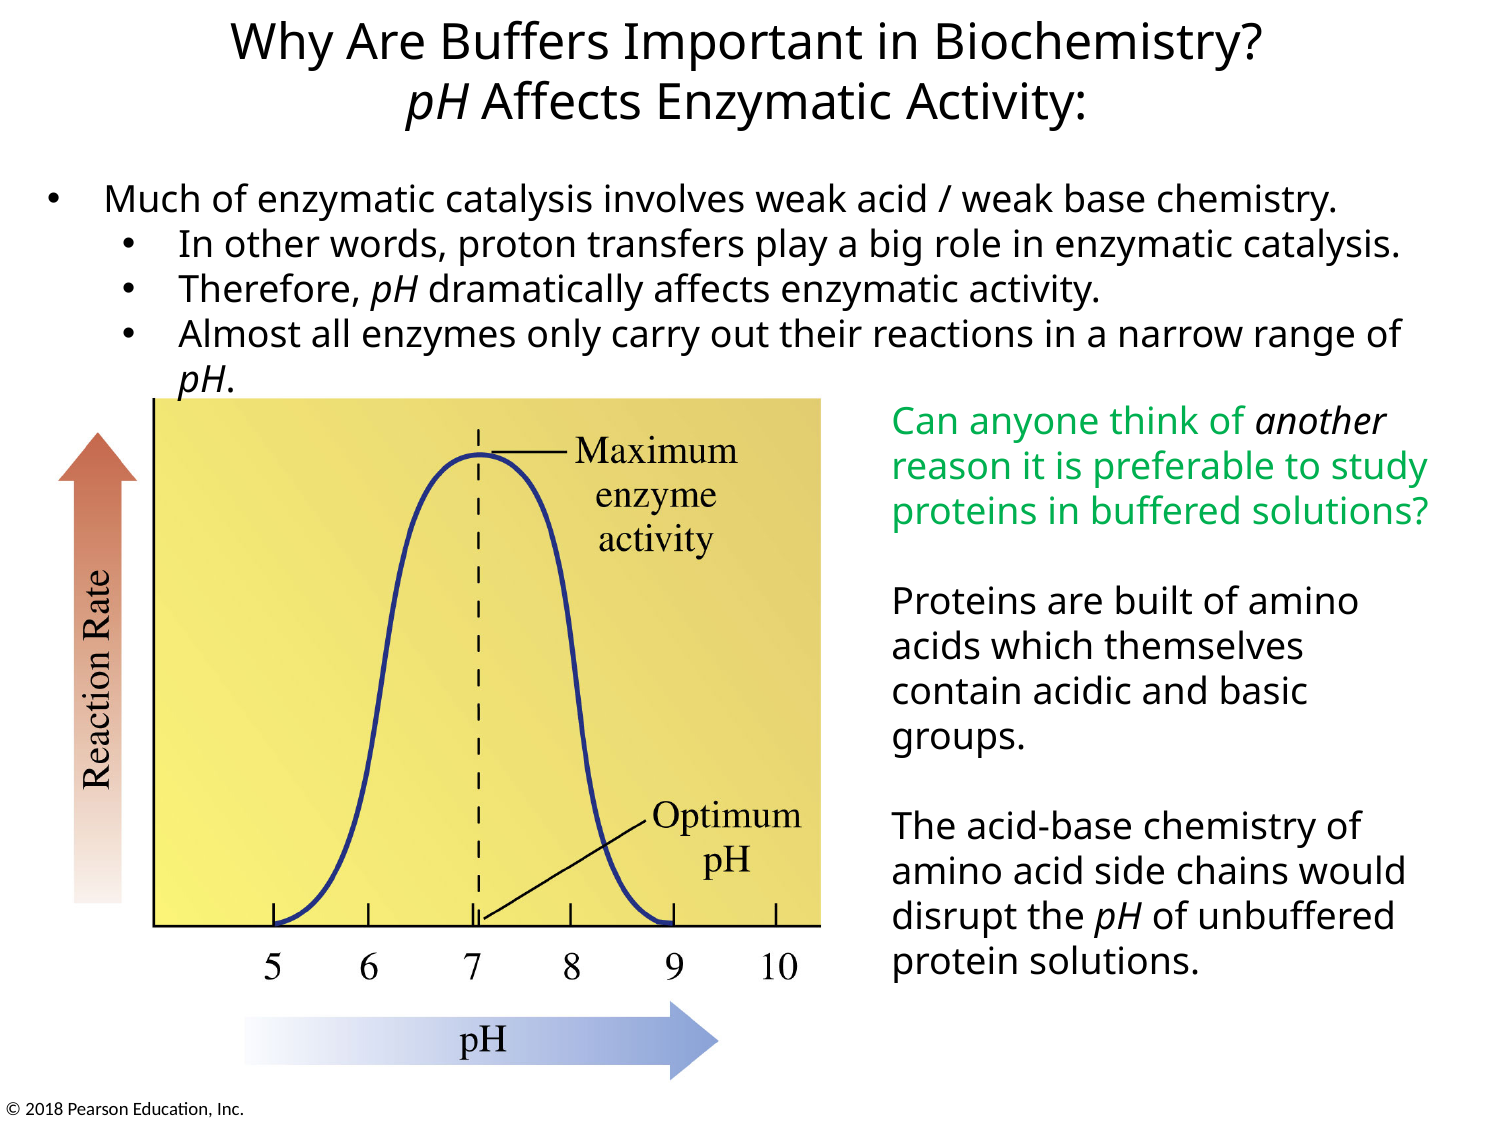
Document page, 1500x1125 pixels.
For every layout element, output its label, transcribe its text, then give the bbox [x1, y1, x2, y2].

text_box © 2018 Pearson Education, Inc. [5, 1097, 275, 1123]
text_box Can anyone think of another reason it is preferable to study proteins in buffered solutions? Proteins are built of amino acids which themselves contain acidic and basic groups. The acid-base chemistry of amino acid side chains would disrupt the pH of unbuffered protein solutions. [876, 389, 1450, 990]
text_box Why Are Buffers Important in Biochemistry? pH Affects Enzymatic Activity: Much of enzymatic catalysis involves weak acid / weak base chemistry. In other words, proton transfers play a big role in enzymatic catalysis. Therefore, pH dramatically affects enzymatic activity. Almost all enzymes only carry out their reactions in a narrow range of pH. [32, 2, 1463, 408]
picture [49, 389, 834, 1087]
